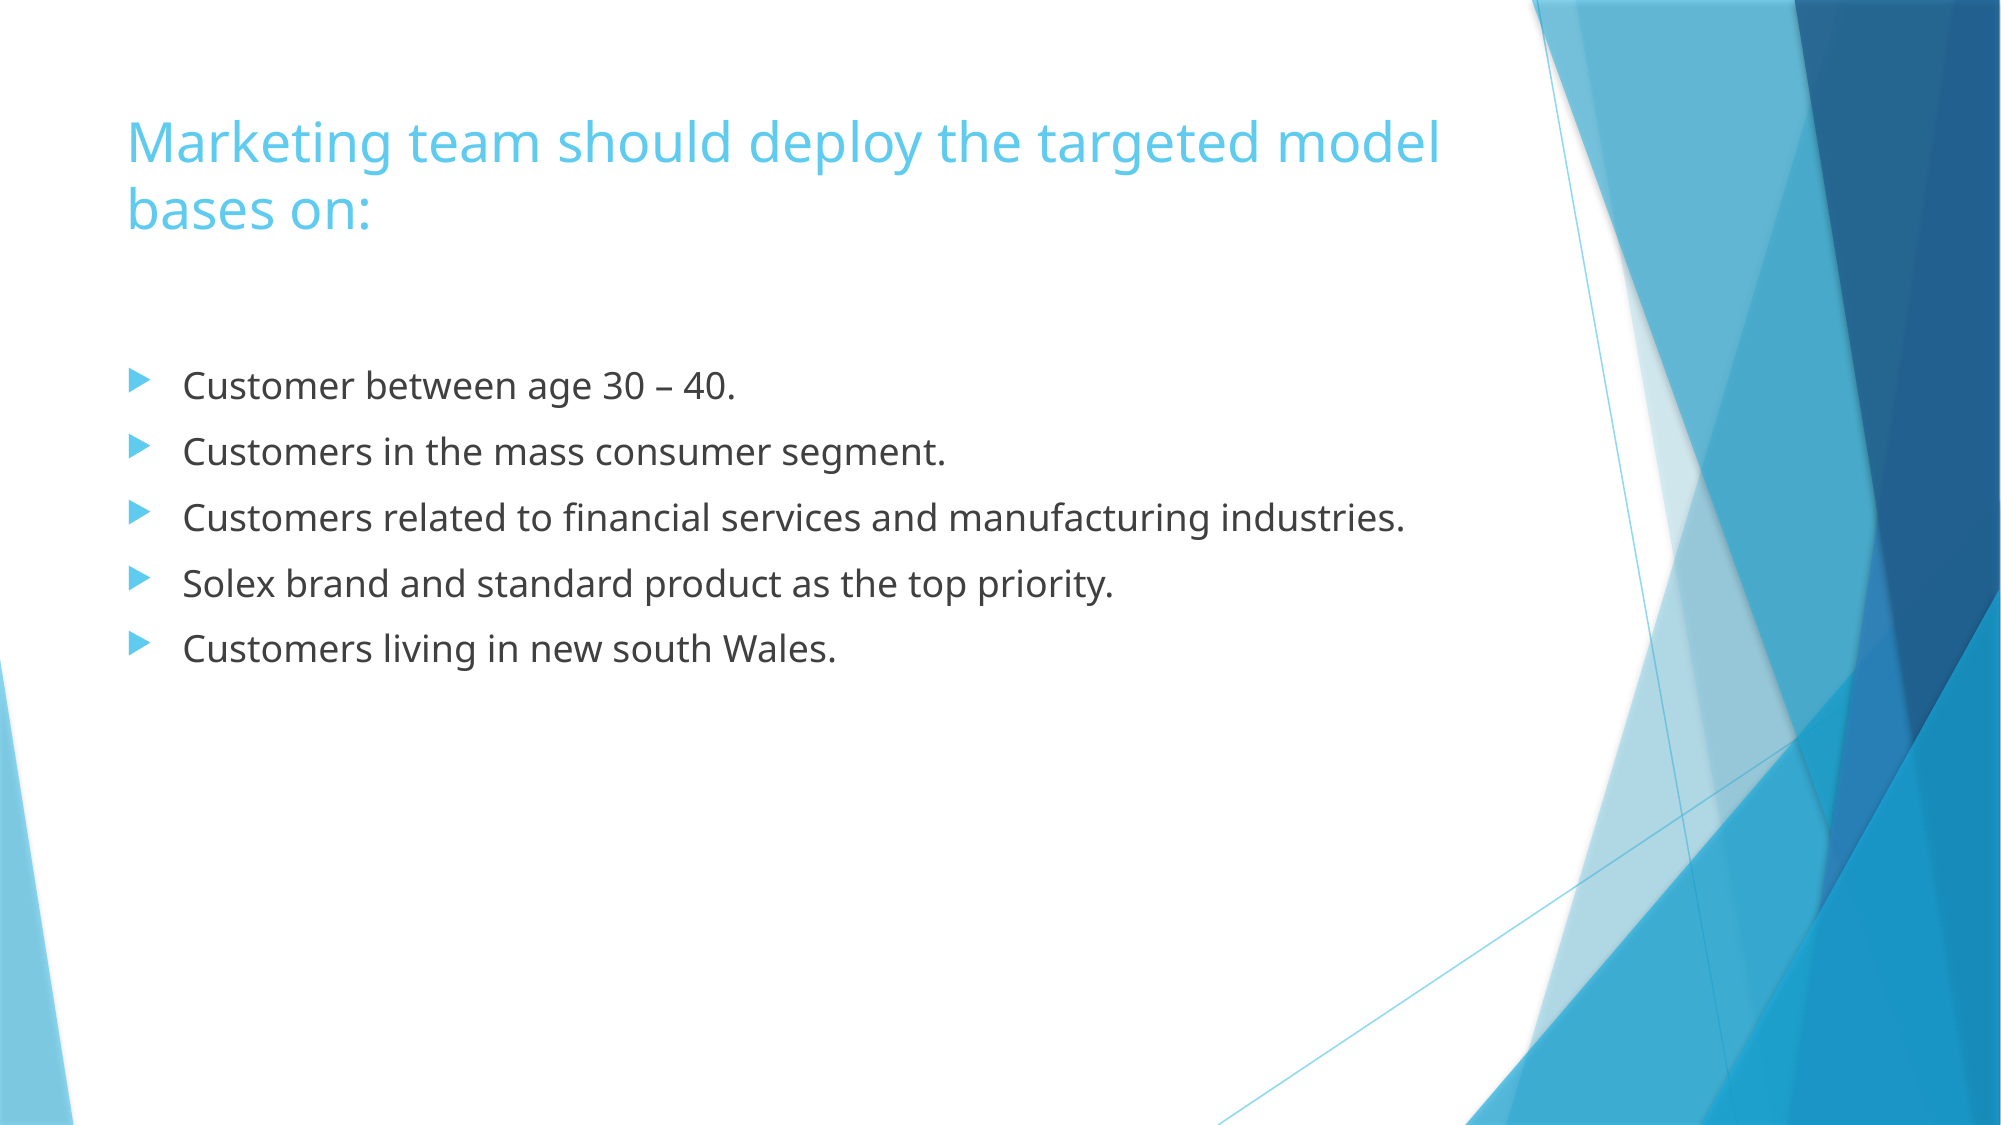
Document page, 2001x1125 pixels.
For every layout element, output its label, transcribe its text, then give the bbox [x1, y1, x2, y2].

title Marketing team should deploy the targeted model bases on: [111, 99, 1522, 317]
list Customer between age 30 – 40. Customers in the mass consumer segment. Customers related to financial services and manufacturing industries. Solex brand and standard product as the top priority. Customers living in new south Wales. [111, 354, 1522, 992]
